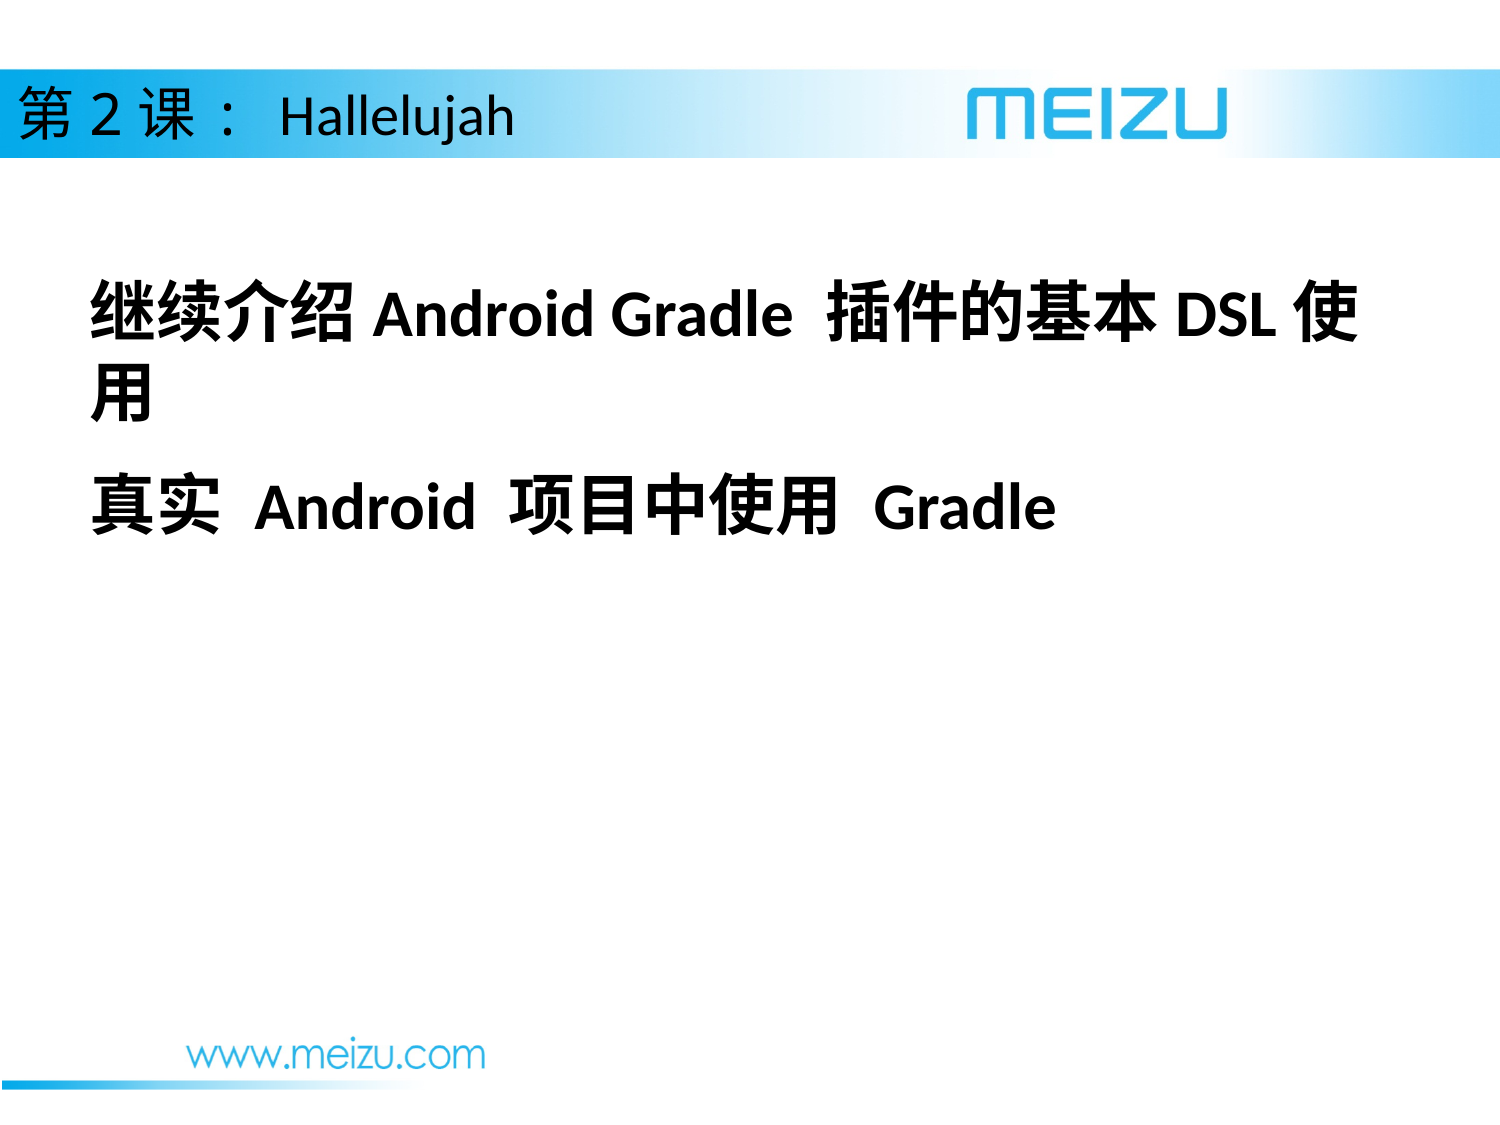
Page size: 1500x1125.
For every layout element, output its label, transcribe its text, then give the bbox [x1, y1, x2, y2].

picture [2, 1035, 1495, 1118]
list 继续介绍Android Gradle 插件的基本DSL使用 真实 Android 项目中使用 Gradle [75, 262, 1425, 1005]
text_box 第2课: Hallelujah [1, 69, 750, 155]
picture [0, 66, 1500, 158]
